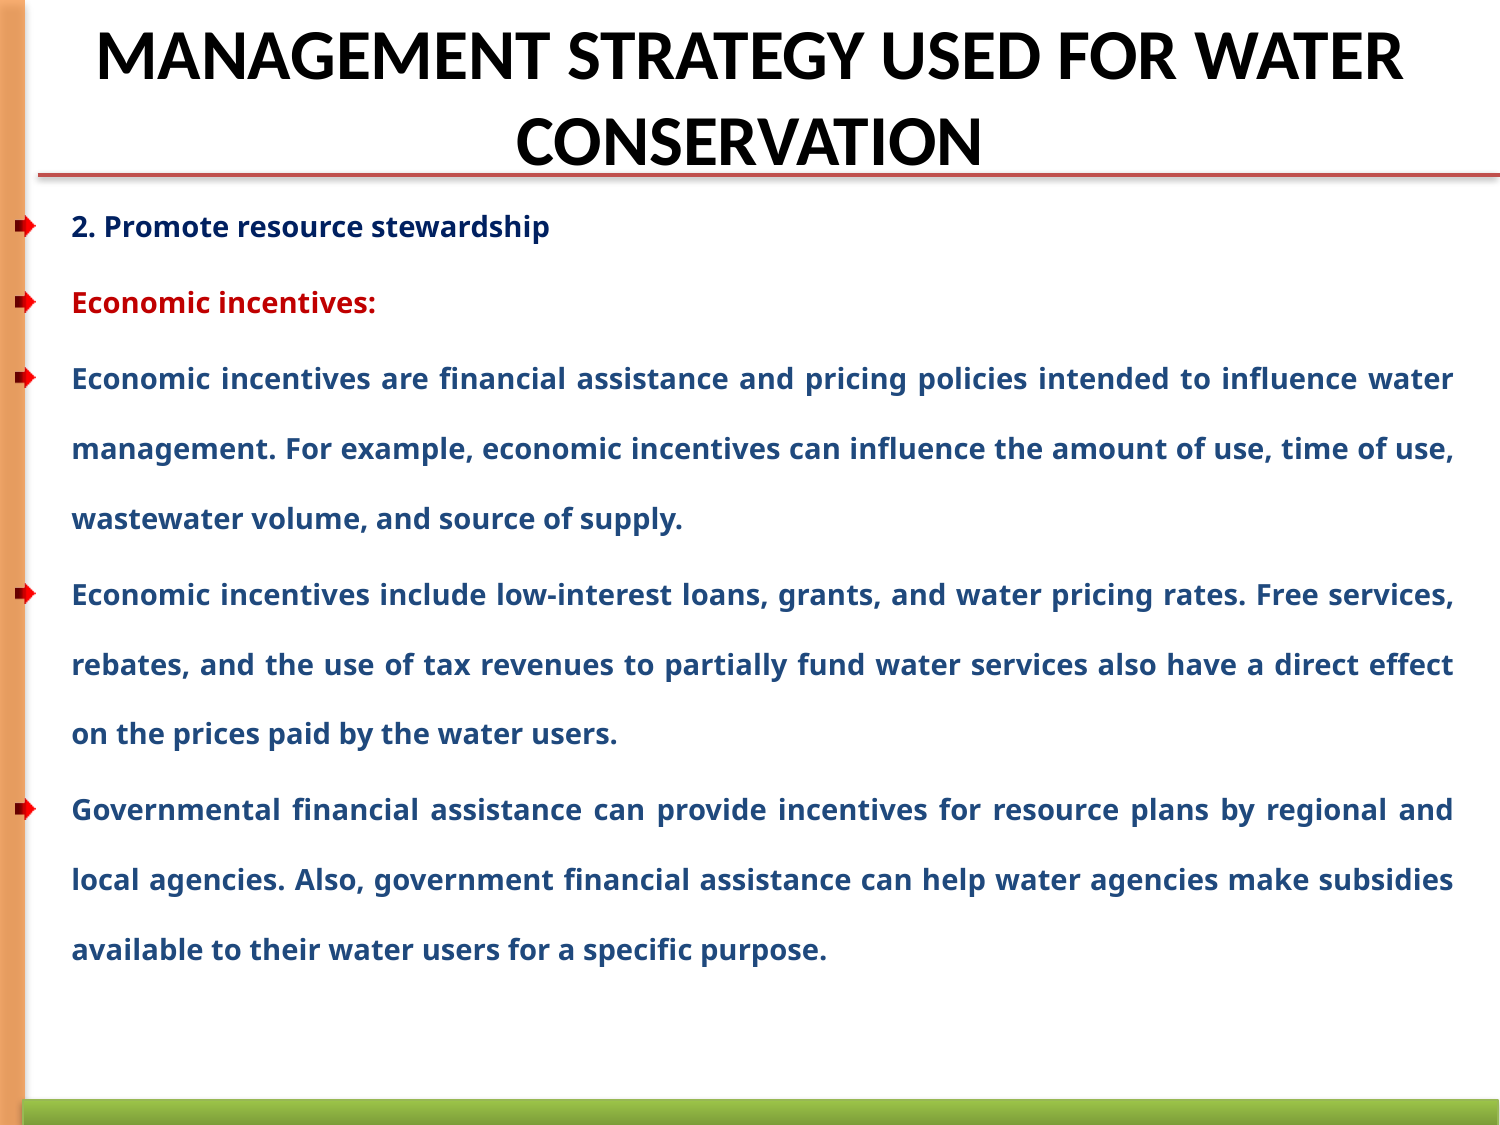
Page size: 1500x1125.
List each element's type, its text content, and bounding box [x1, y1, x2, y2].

picture [15, 798, 36, 820]
picture [15, 291, 36, 313]
picture [15, 215, 36, 237]
picture [15, 583, 36, 604]
picture [15, 367, 36, 388]
title MANAGEMENT STRATEGY USED FOR WATER CONSERVATION [75, 0, 1425, 125]
list 2. Promote resource stewardship Economic incentives: Economic incentives are financial assistance and pricing policies intended to influence water management. For example, economic incentives can influence the amount of use, time of use, wastewater volume, and source of supply. Economic incentives include low-interest loans, grants, and water pricing rates. Free services, rebates, and the use of tax revenues to partially fund water services also have a direct effect on the prices paid by the water users. Governmental financial assistance can provide incentives for resource plans by regional and local agencies. Also, government financial assistance can help water agencies make subsidies available to their water users for a specific purpose. [0, 125, 1471, 1071]
